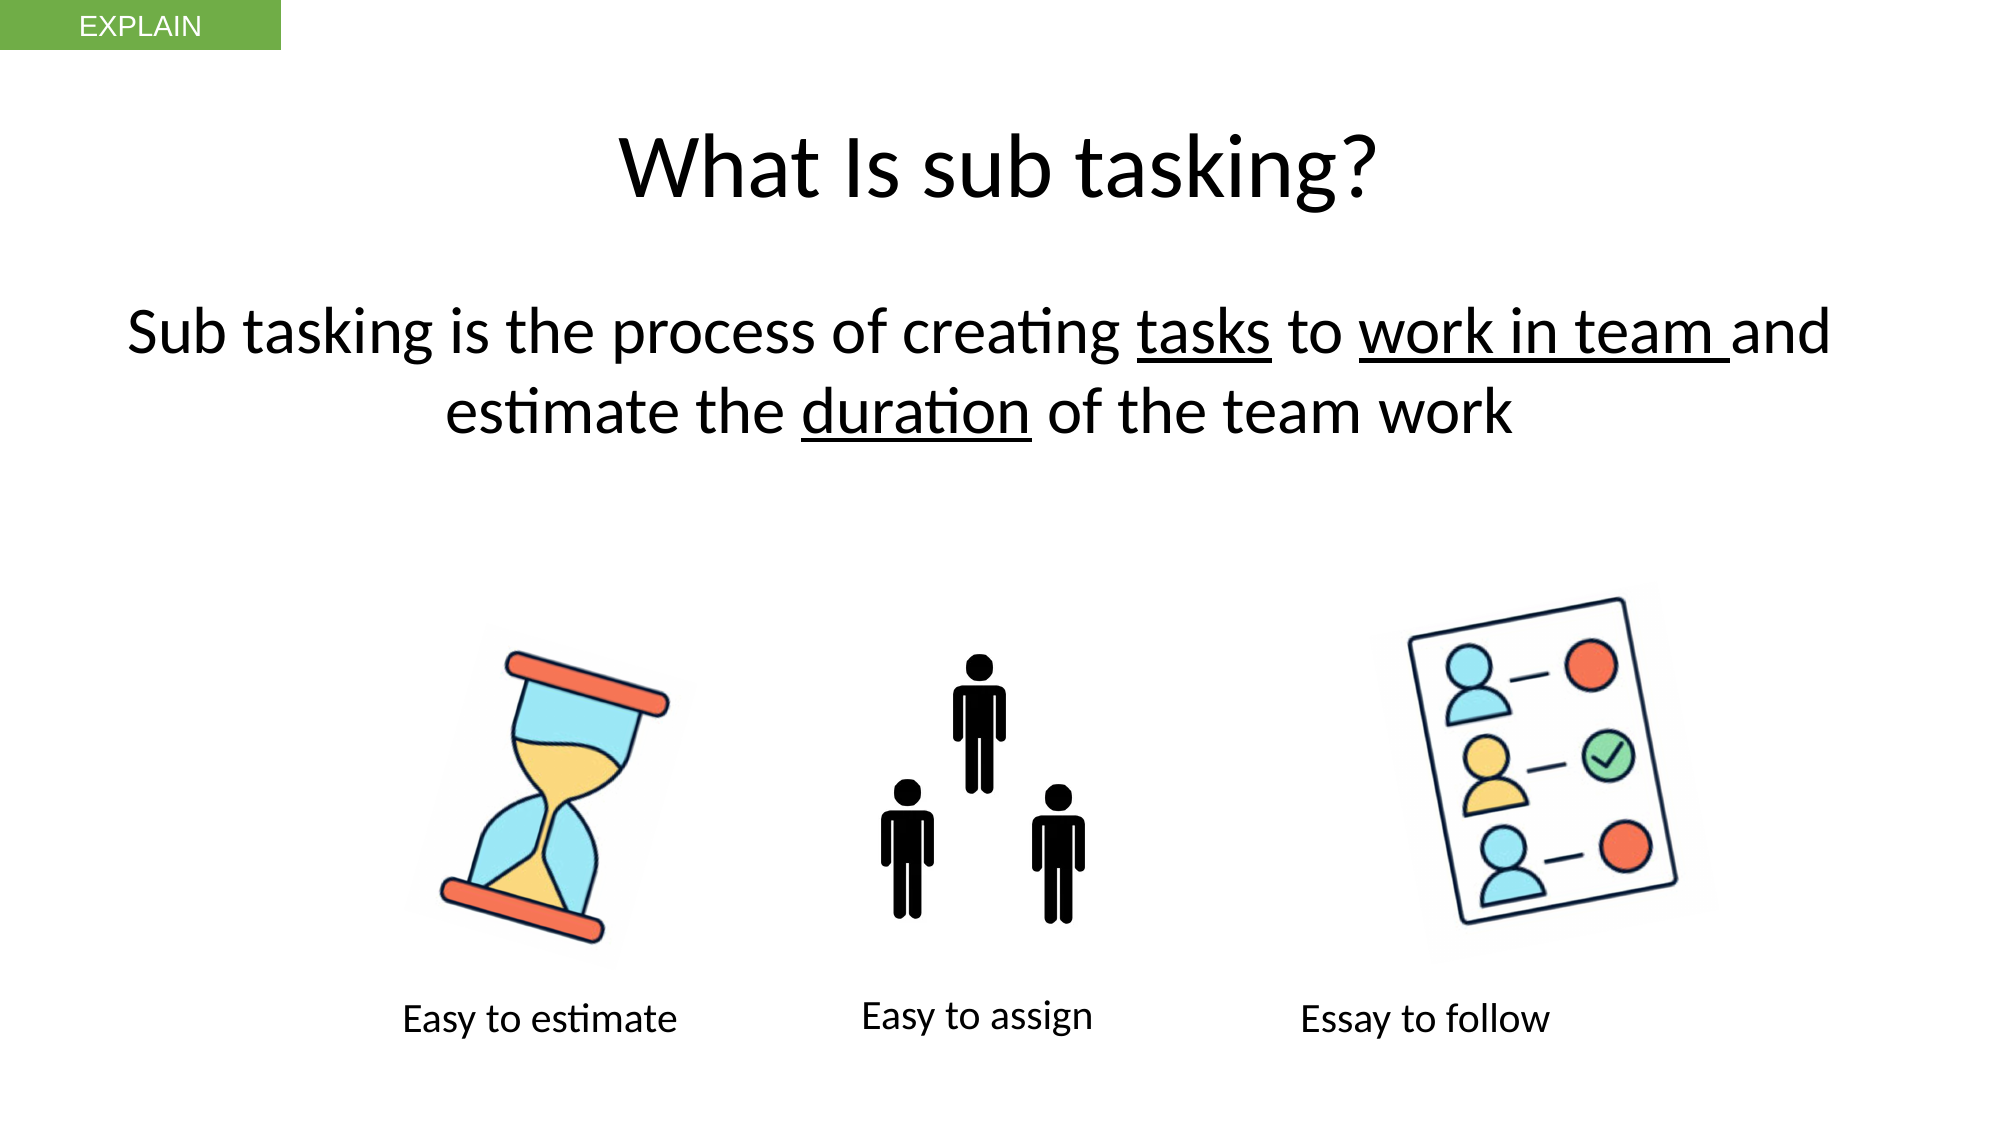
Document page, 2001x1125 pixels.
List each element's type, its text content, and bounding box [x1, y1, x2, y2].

text_box Essay to follow [1285, 983, 1571, 1049]
picture [1020, 778, 1098, 933]
text_box What Is sub tasking? [532, 98, 1468, 224]
picture [1371, 583, 1718, 963]
text_box Easy to estimate [387, 983, 700, 1049]
text_box Easy to assign [846, 980, 1114, 1046]
text_box EXPLAIN [0, 0, 281, 50]
picture [405, 624, 696, 969]
text_box Sub tasking is the process of creating tasks to work in team and estimate the duration of the team work [76, 279, 1884, 455]
picture [869, 648, 1019, 928]
